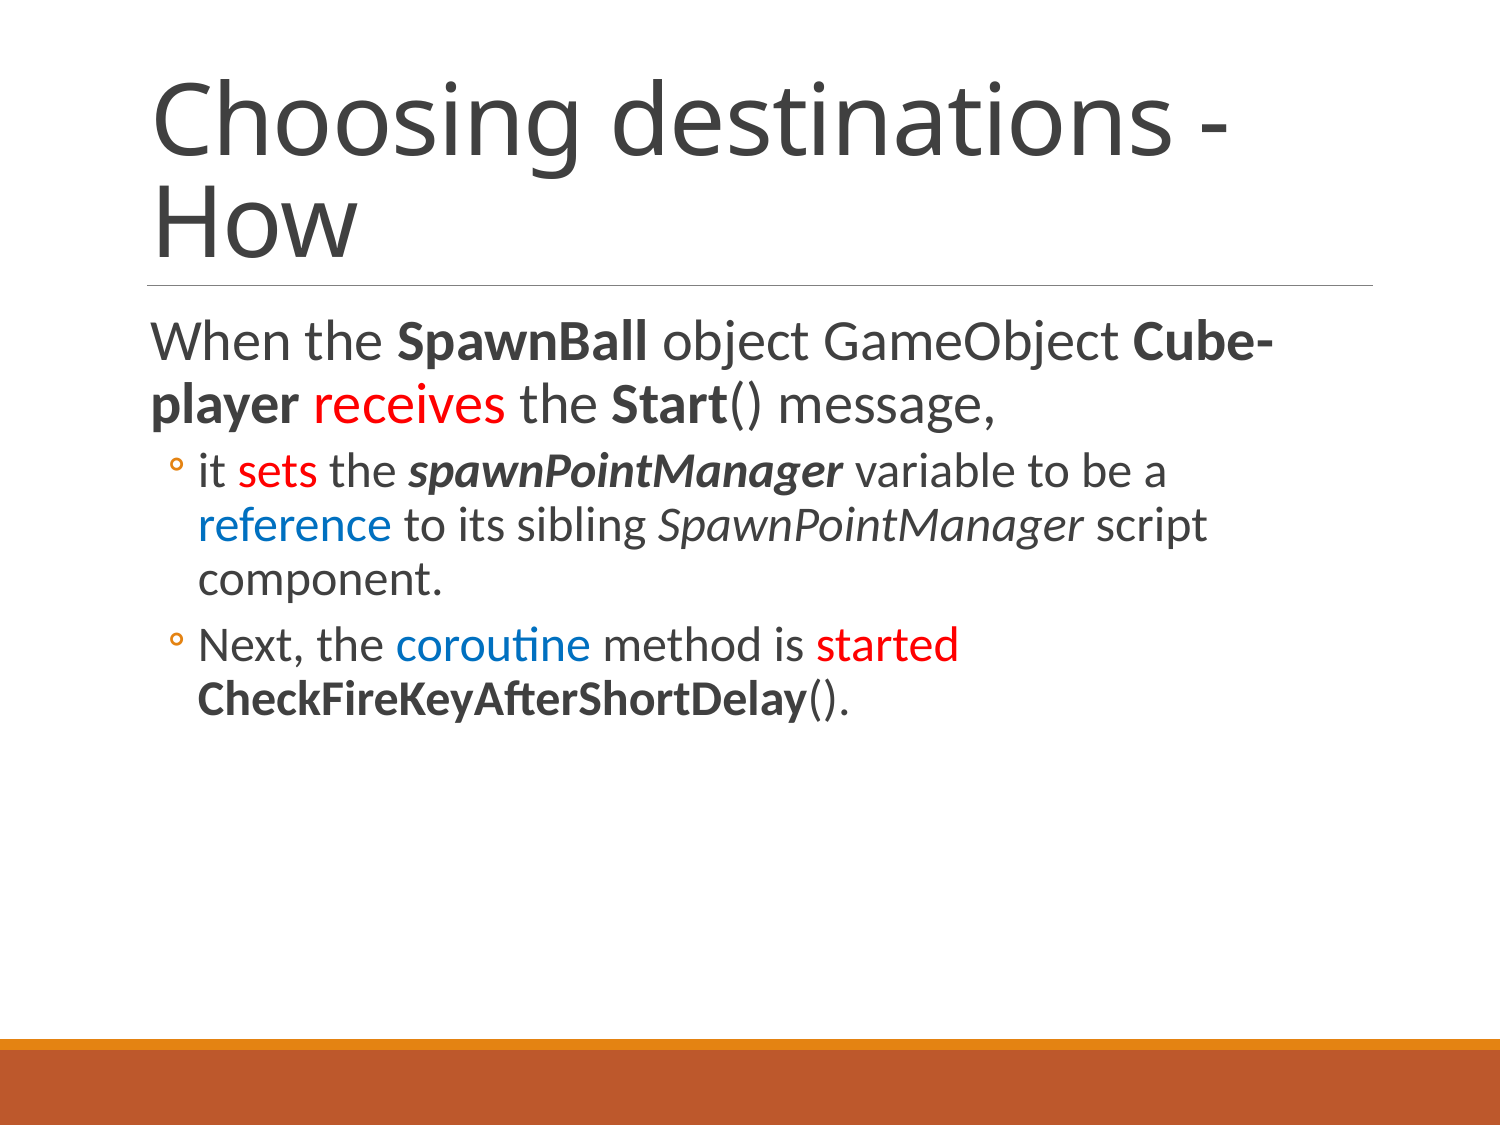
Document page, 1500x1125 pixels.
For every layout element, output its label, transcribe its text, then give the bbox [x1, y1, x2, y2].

title Choosing destinations - How [135, 47, 1373, 285]
list When the SpawnBall object GameObject Cube-player receives the Start() message, it sets the spawnPointManager variable to be a reference to its sibling SpawnPointManager script component. Next, the coroutine method is started CheckFireKeyAfterShortDelay(). [135, 302, 1373, 963]
